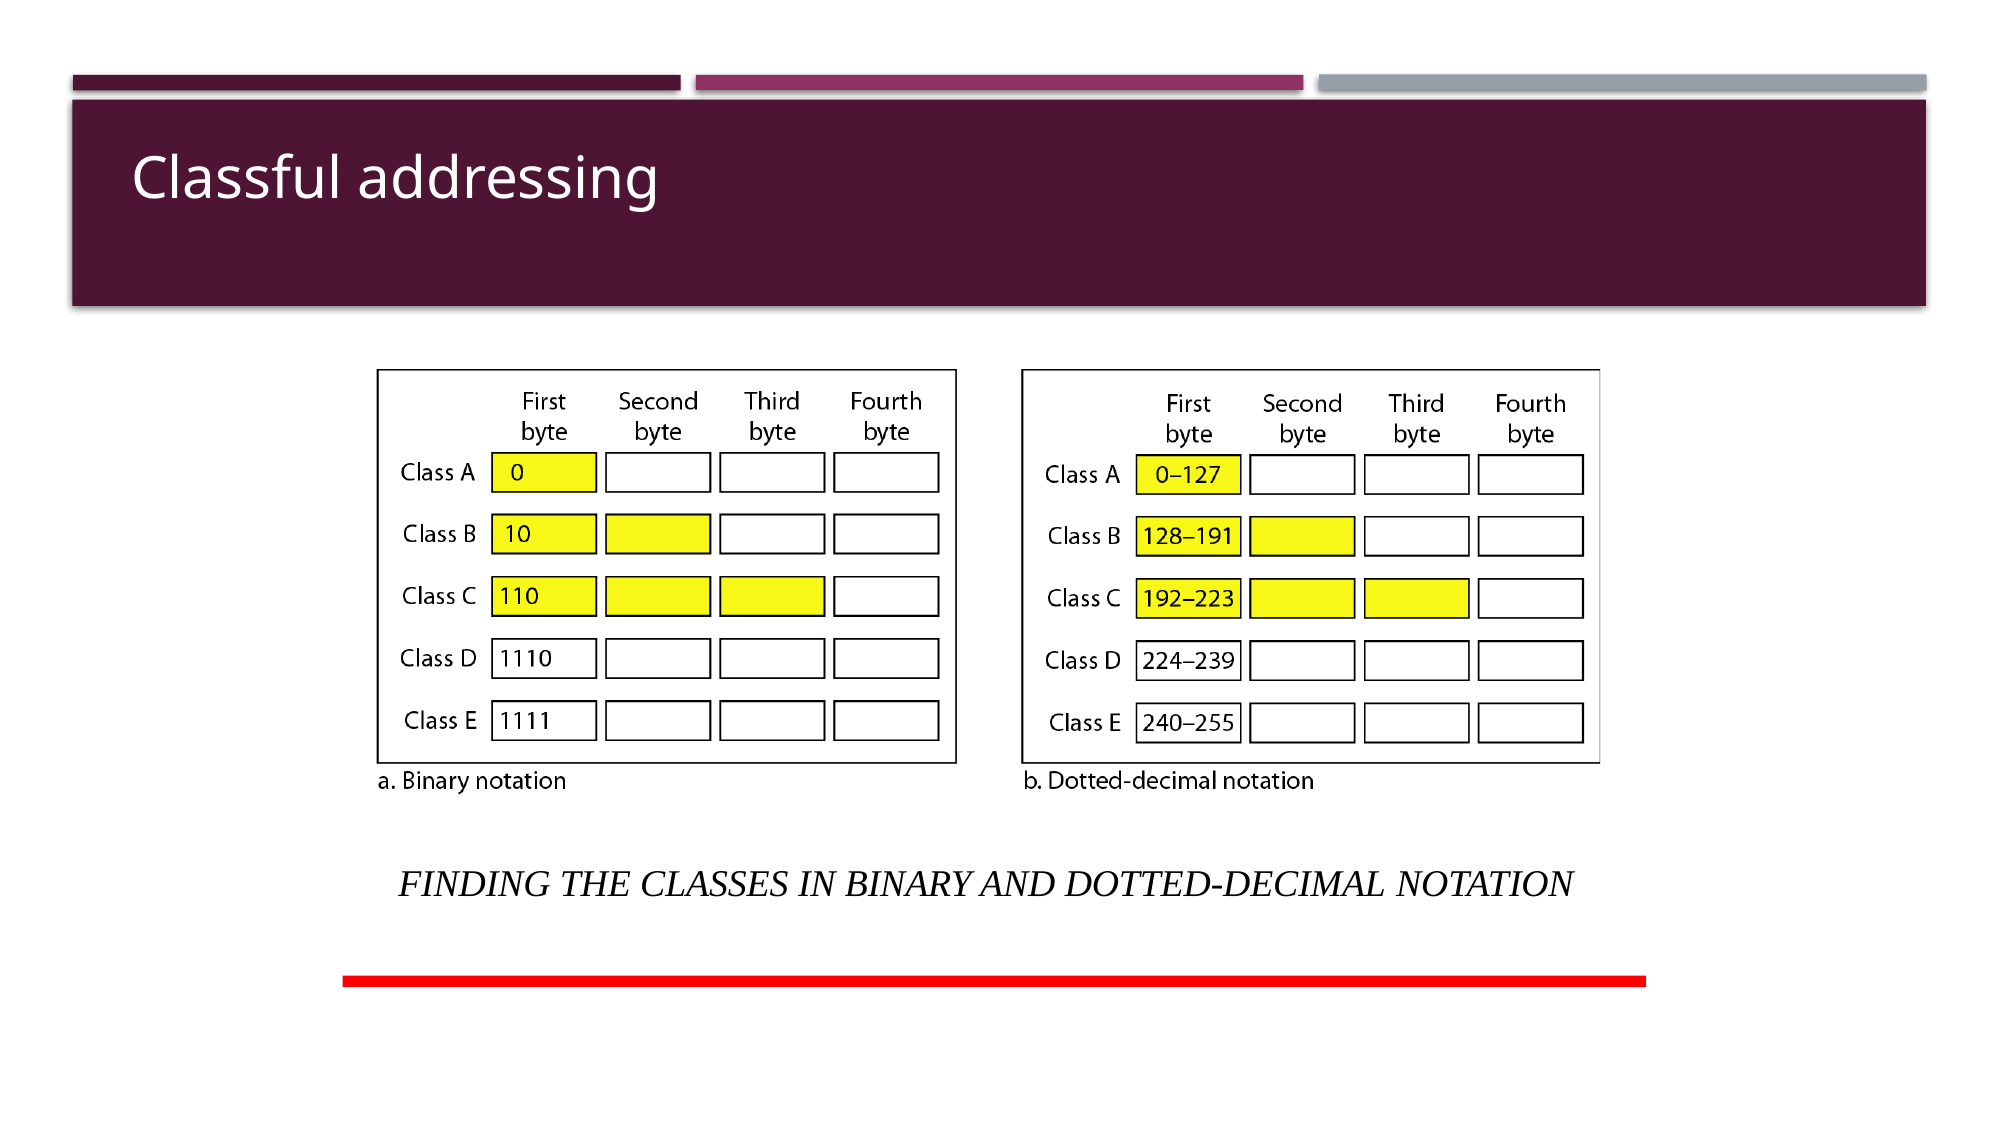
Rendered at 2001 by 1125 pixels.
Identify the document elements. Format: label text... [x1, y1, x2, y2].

title Finding the classes in binary and dotted-decimal notation [396, 785, 1647, 975]
text_box Classful addressing [116, 133, 1551, 218]
text_box [376, 369, 1601, 795]
text_box [342, 975, 1647, 987]
